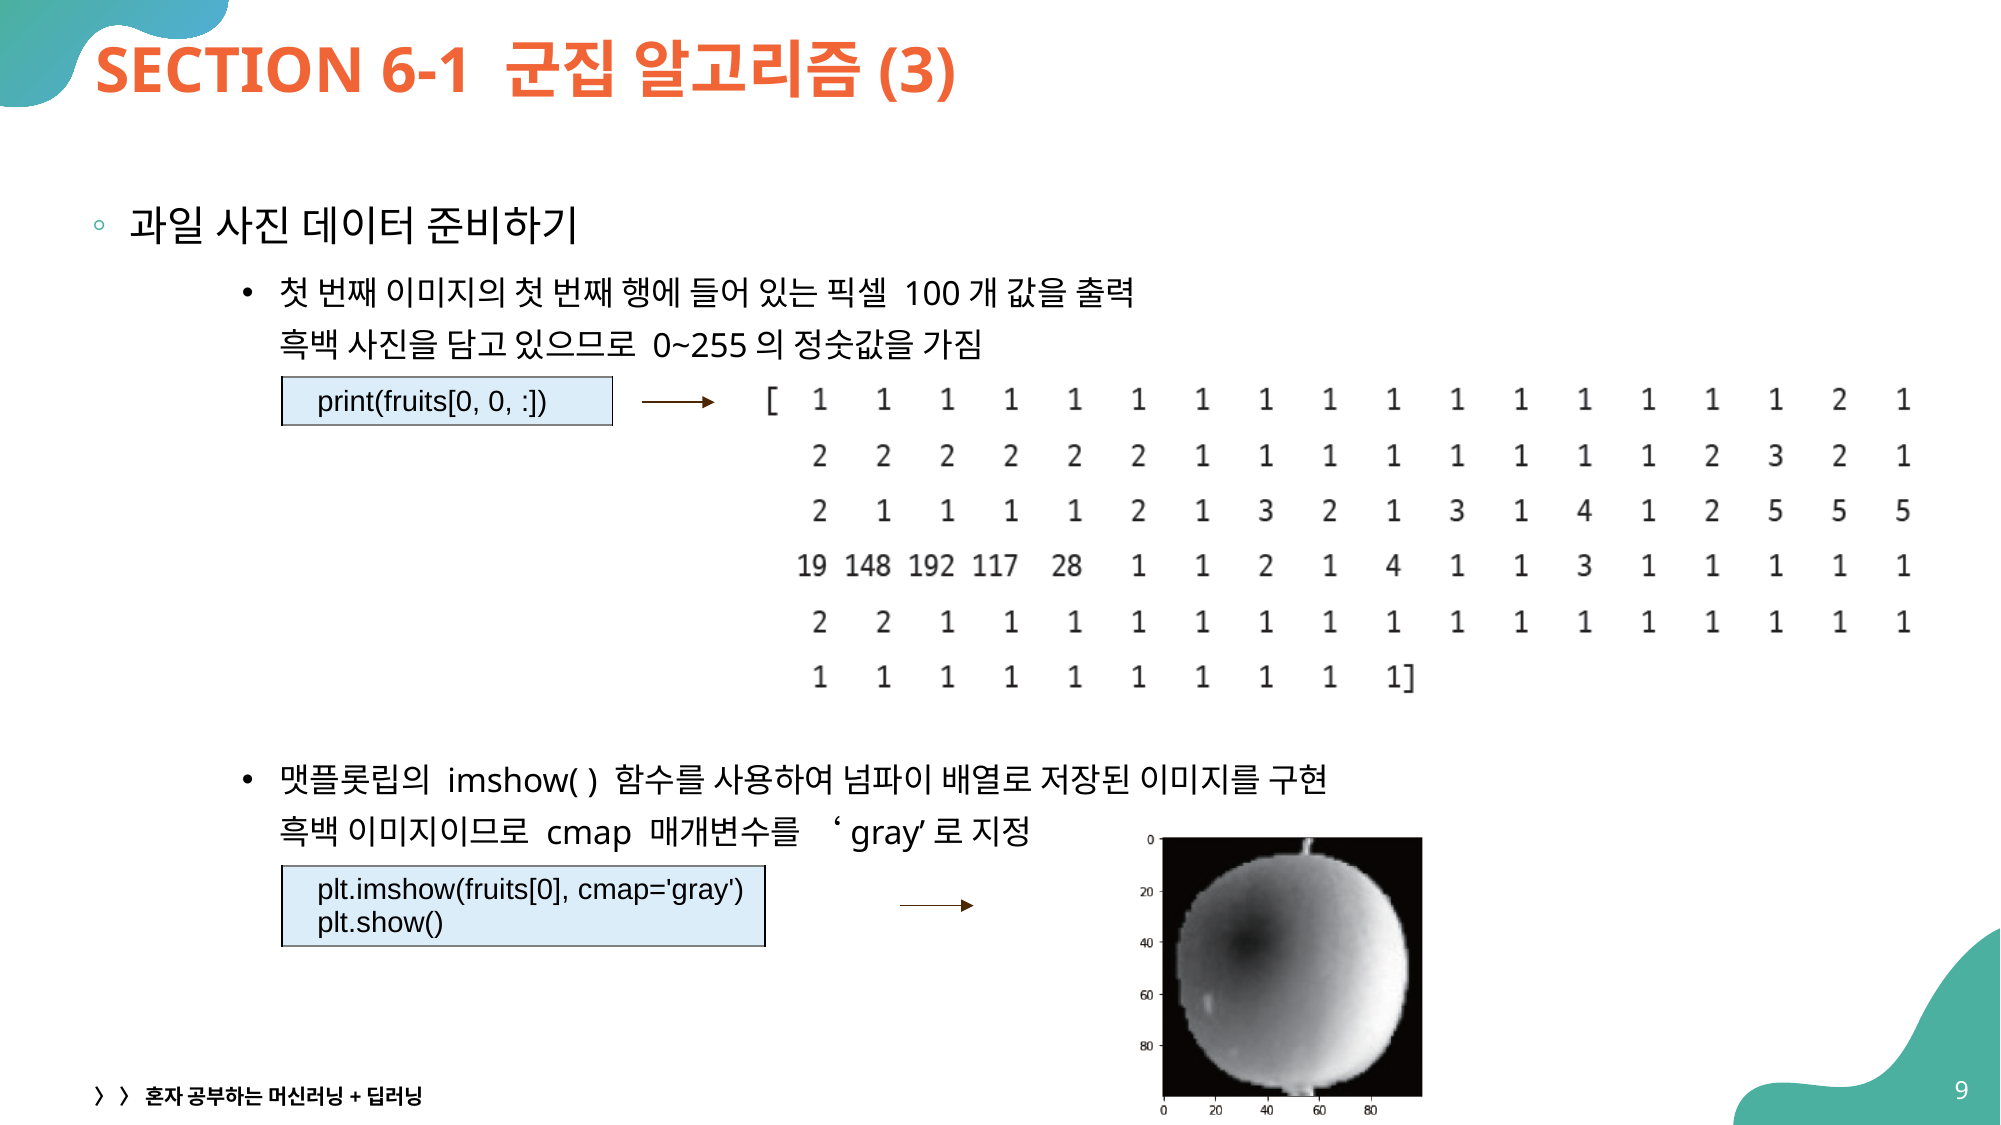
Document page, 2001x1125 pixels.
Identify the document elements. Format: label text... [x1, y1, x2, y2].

table_header print(fruits[0, 0, :]) [283, 378, 612, 424]
list 과일 사진 데이터 준비하기 첫 번째 이미지의 첫 번째 행에 들어 있는 픽셀 100개 값을 출력 흑백 사진을 담고 있으므로 0~255의 정숫값을 가짐 맷플롯립의 imshow( ) 함수를 사용하여 넘파이 배열로 저장된 이미지를 구현 흑백 이미지이므로 cmap 매개변수를 ‘gray’로 지정 [76, 177, 1928, 954]
picture [1137, 827, 1427, 1125]
picture [752, 373, 1928, 701]
slide_number 9 [1917, 1061, 1984, 1122]
title SECTION 6-1 군집 알고리즘(3) [79, 17, 1931, 128]
footer 〉 〉 혼자 공부하는 머신러닝+딥러닝 [79, 1078, 755, 1114]
table_header plt.imshow(fruits[0], cmap='gray') plt.show() [283, 867, 764, 945]
